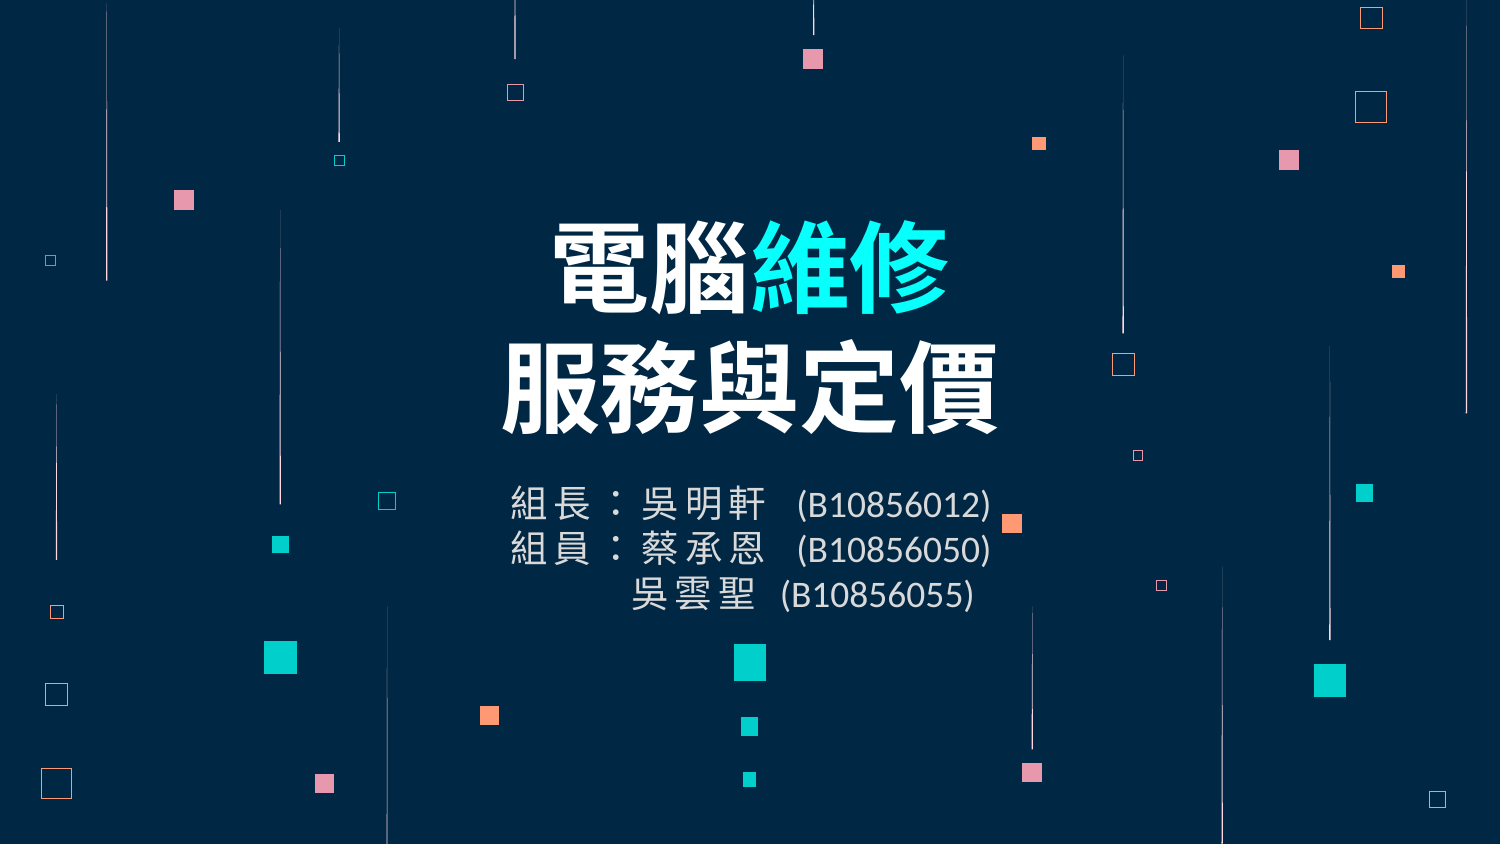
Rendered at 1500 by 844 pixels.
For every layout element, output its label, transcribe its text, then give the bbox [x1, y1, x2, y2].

text_box [479, 705, 500, 726]
title 電腦維修 服務與定價 [256, 123, 1244, 461]
text_box [314, 773, 335, 794]
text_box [263, 209, 297, 675]
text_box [1313, 345, 1347, 698]
subtitle 組長：吳明軒 (B10856012) 組員：蔡承恩 (B10856050) 吳雲聖 (B10856055) [495, 464, 1013, 642]
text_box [1111, 55, 1135, 376]
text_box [733, 644, 767, 787]
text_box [1022, 606, 1043, 783]
text_box [1002, 513, 1022, 534]
